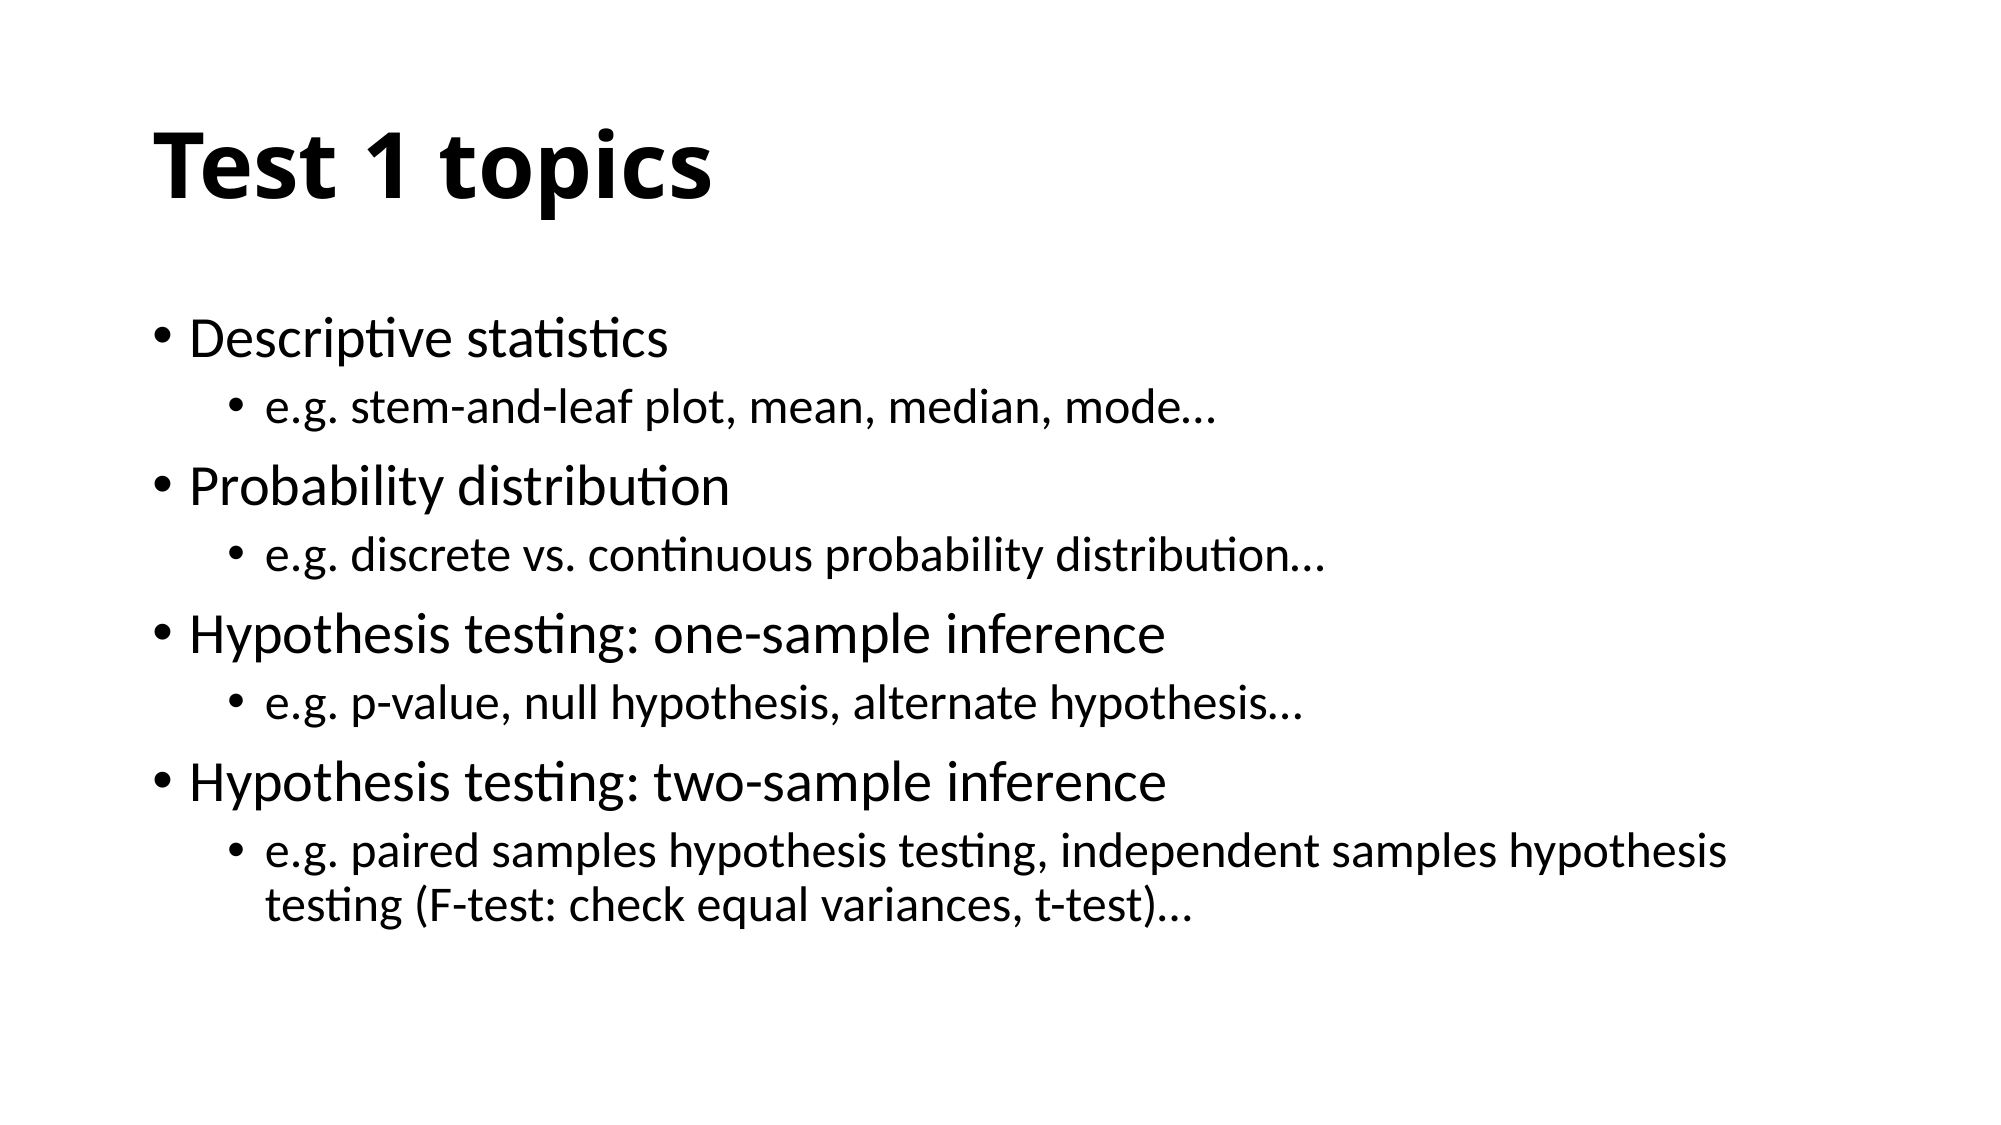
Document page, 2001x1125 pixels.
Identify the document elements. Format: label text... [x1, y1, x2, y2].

title Test 1 topics [137, 59, 1863, 278]
list Descriptive statistics e.g. stem-and-leaf plot, mean, median, mode… Probability distribution e.g. discrete vs. continuous probability distribution… Hypothesis testing: one-sample inference e.g. p-value, null hypothesis, alternate hypothesis… Hypothesis testing: two-sample inference e.g. paired samples hypothesis testing, independent samples hypothesis testing (F-test: check equal variances, t-test)… [137, 299, 1863, 1014]
